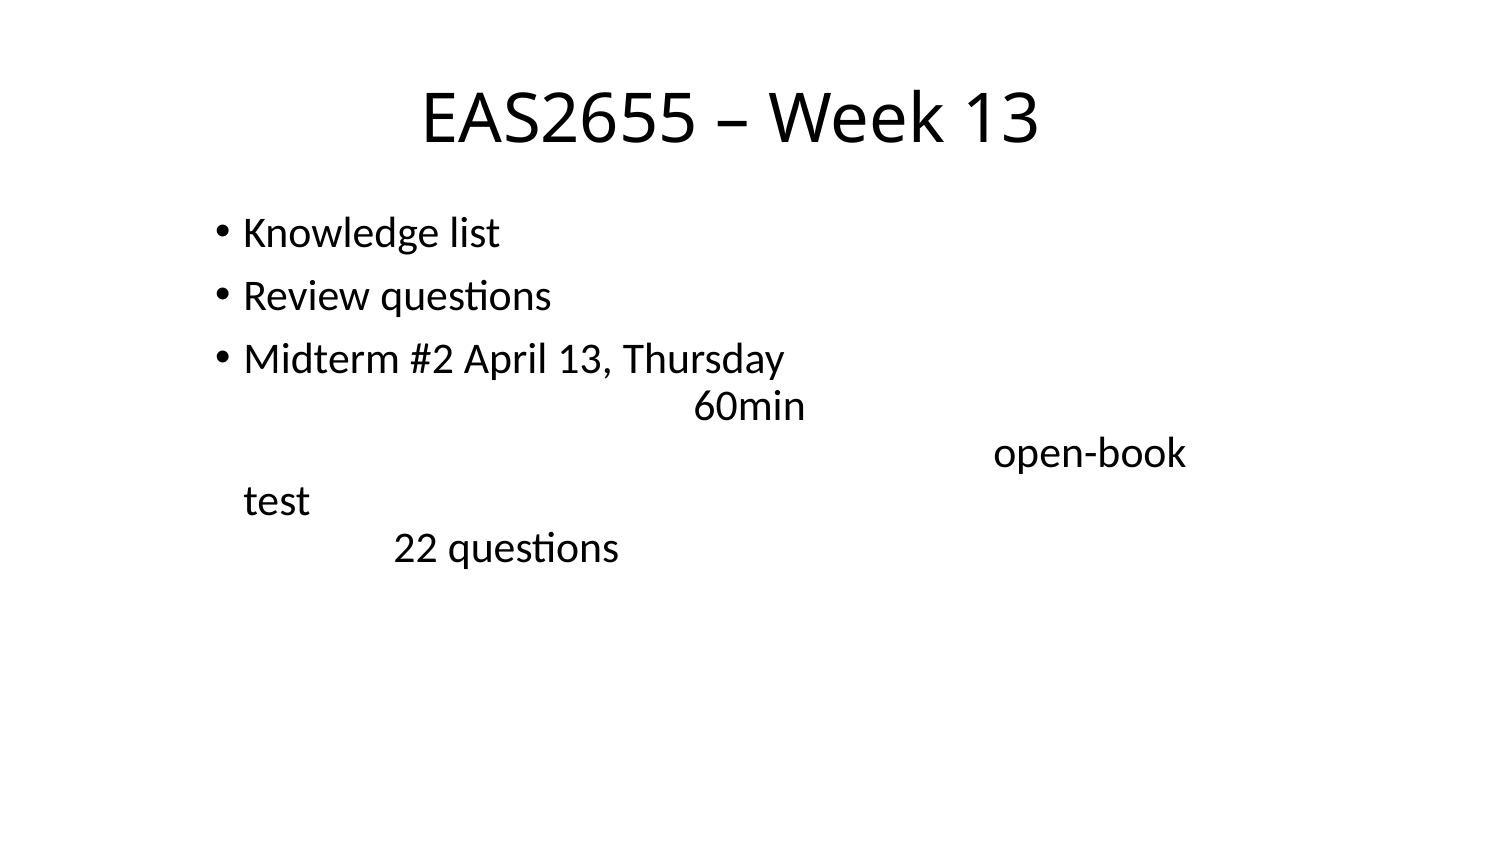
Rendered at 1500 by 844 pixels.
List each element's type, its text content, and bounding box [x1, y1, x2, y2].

title EAS2655 – Week 13 [233, 39, 1229, 202]
list Knowledge list Review questions Midterm #2 April 13, Thursday 60min open-book test 22 questions [200, 202, 1263, 745]
